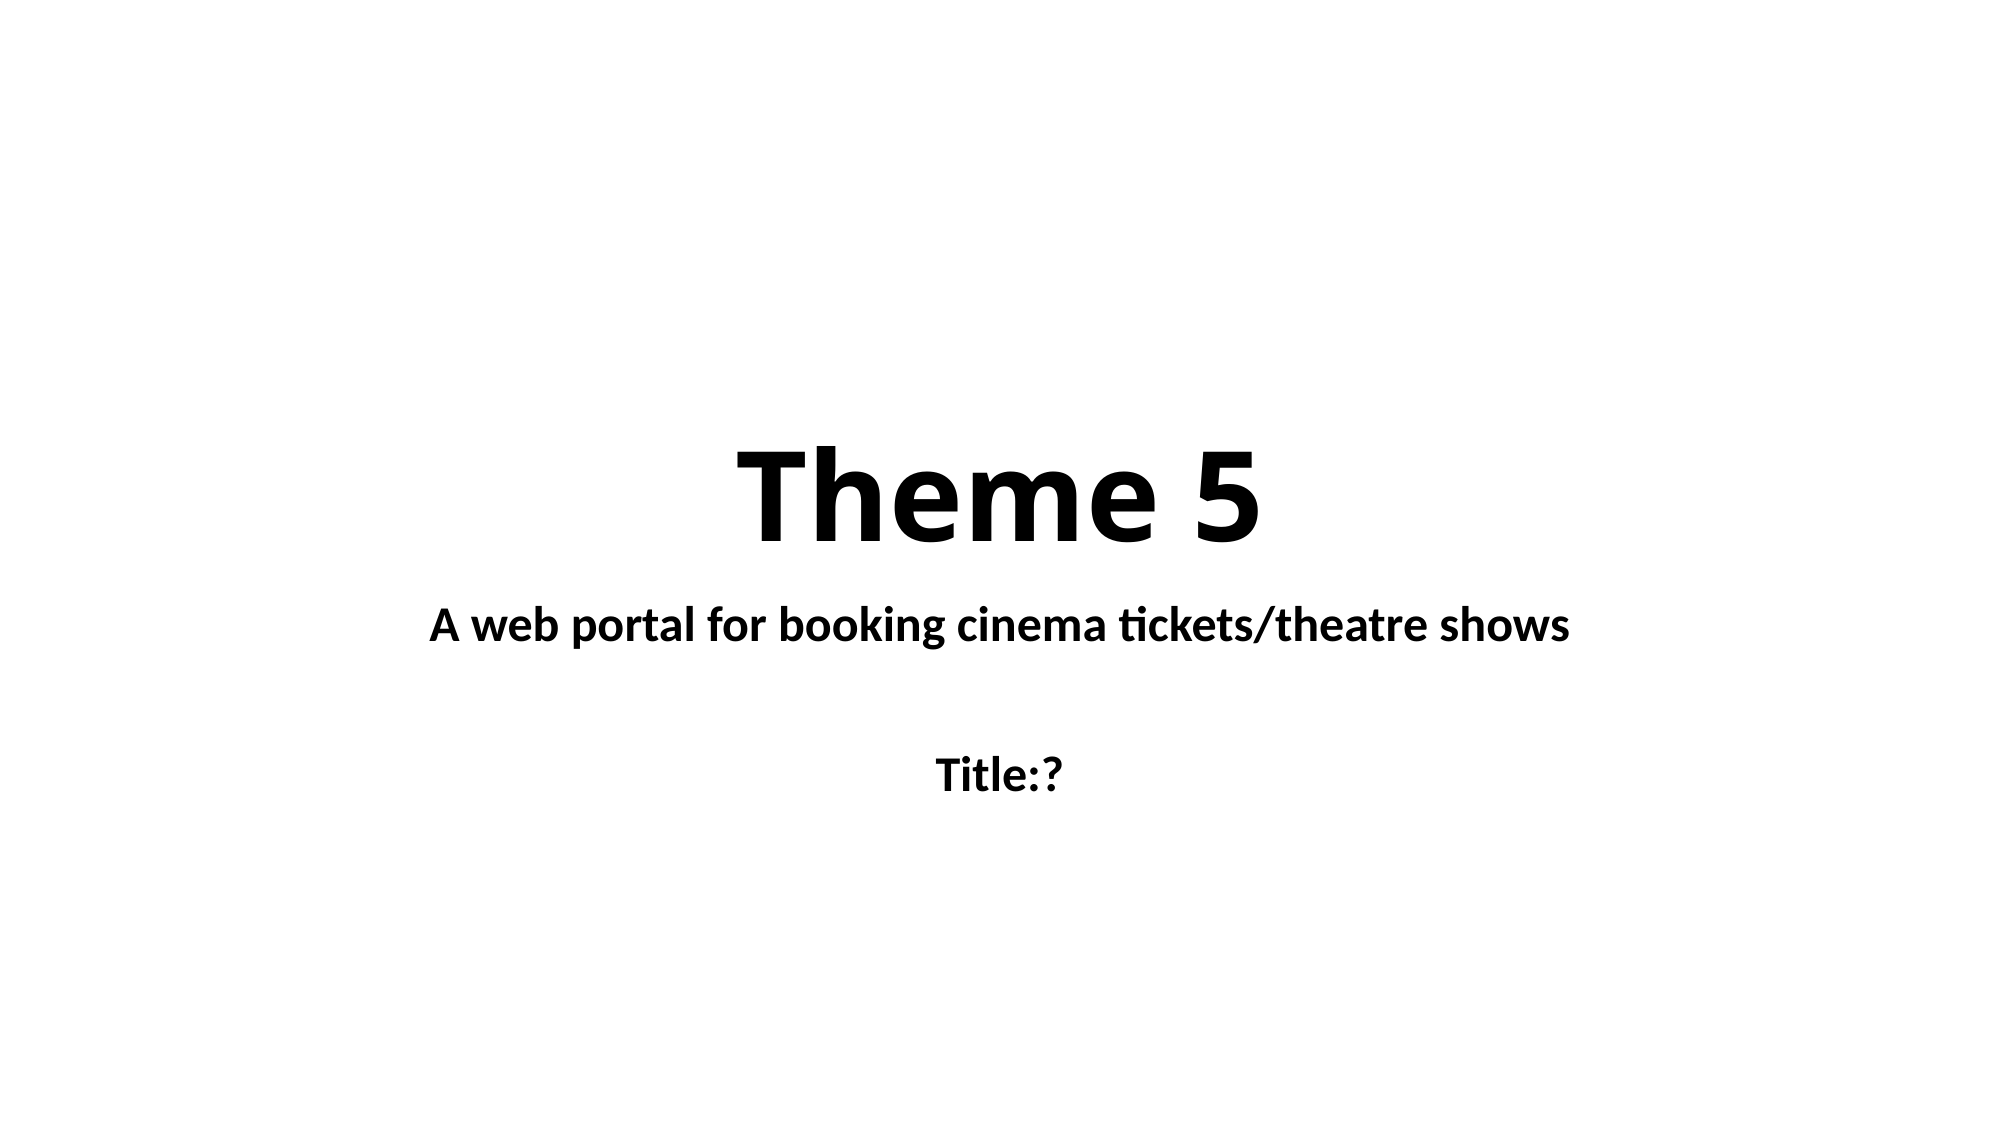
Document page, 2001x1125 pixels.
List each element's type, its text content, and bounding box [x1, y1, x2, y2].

title Theme 5 [249, 184, 1750, 576]
subtitle A web portal for booking cinema tickets/theatre shows Title:? [249, 590, 1750, 863]
